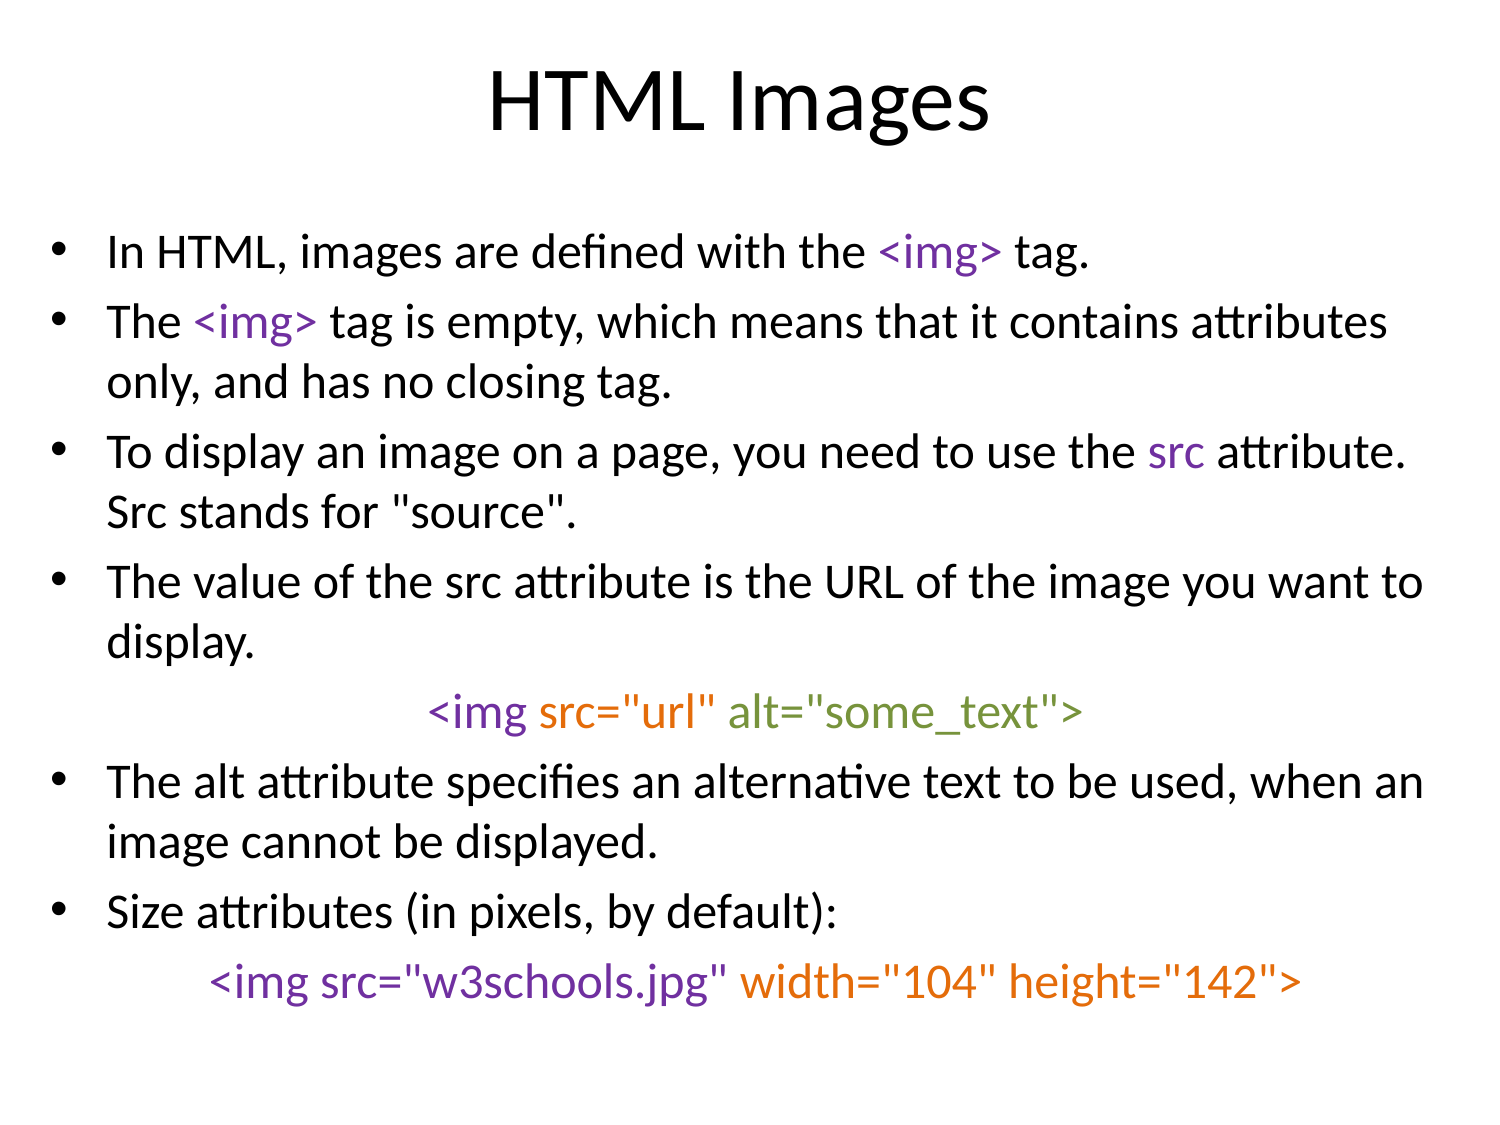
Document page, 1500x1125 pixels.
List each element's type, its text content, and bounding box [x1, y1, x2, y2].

list In HTML, images are defined with the <img> tag. The <img> tag is empty, which means that it contains attributes only, and has no closing tag. To display an image on a page, you need to use the src attribute. Src stands for "source". The value of the src attribute is the URL of the image you want to display. <img src="url" alt="some_text"> The alt attribute specifies an alternative text to be used, when an image cannot be displayed. Size attributes (in pixels, by default): <img src="w3schools.jpg" width="104" height="142"> [35, 210, 1477, 1102]
title HTML Images [75, 0, 1425, 188]
